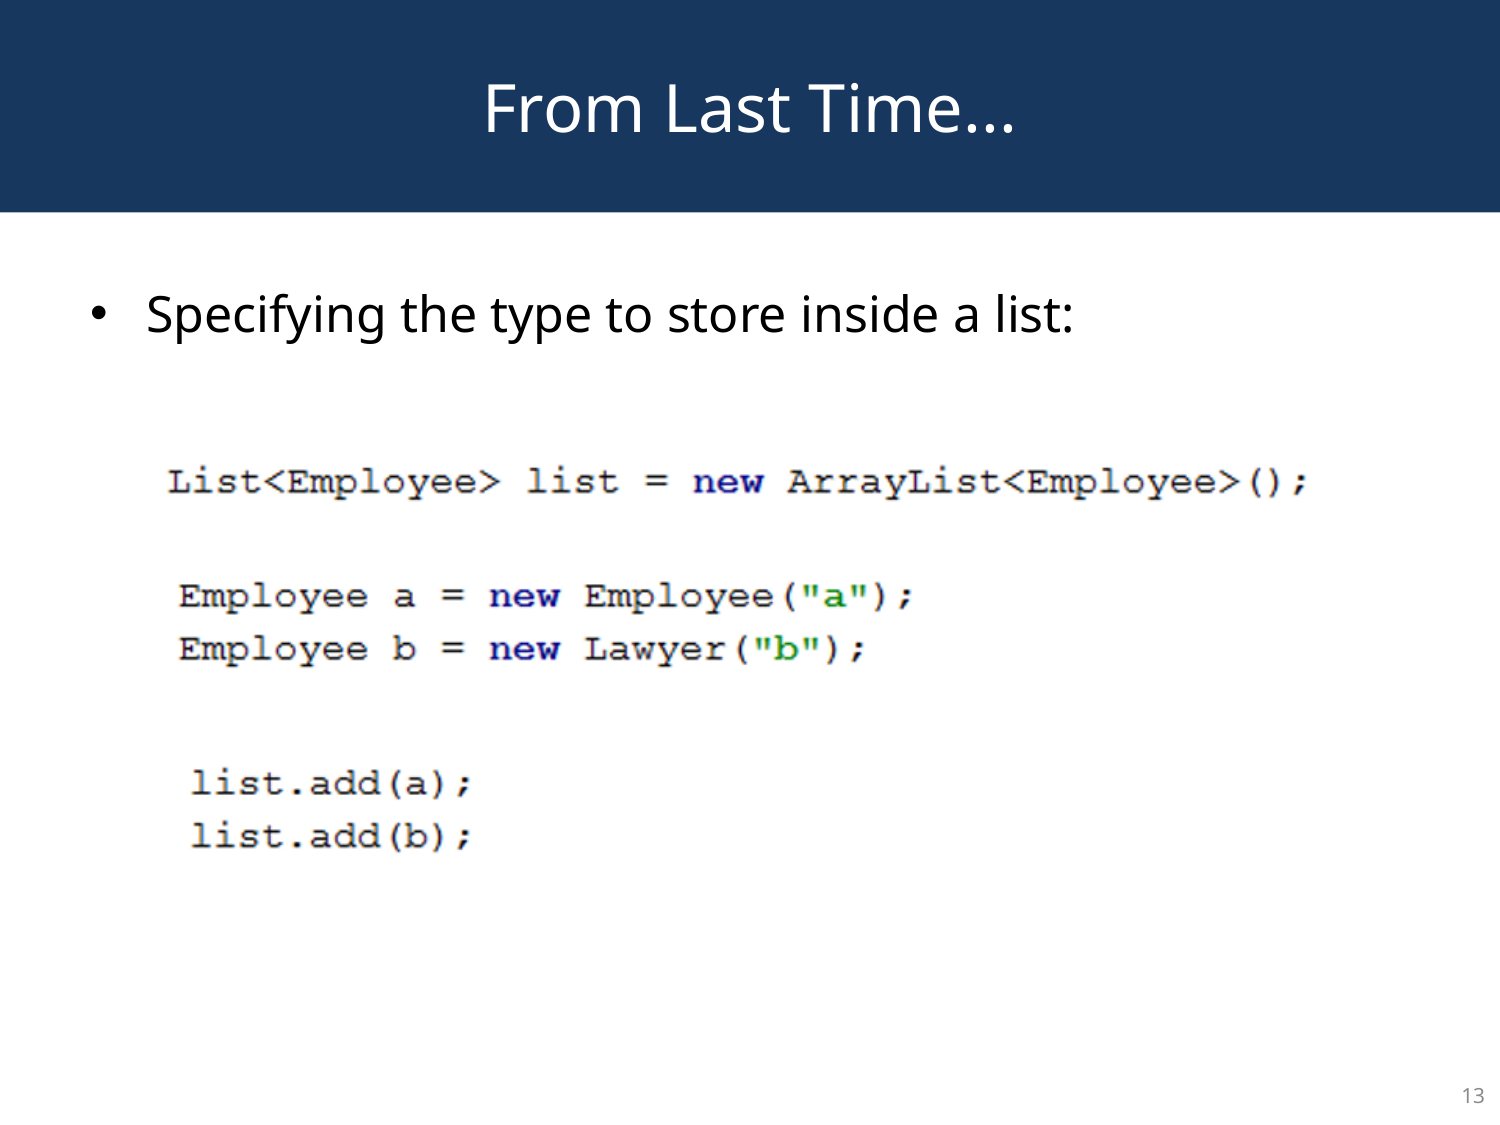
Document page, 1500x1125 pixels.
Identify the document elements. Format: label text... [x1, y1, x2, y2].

title From Last Time... [0, 0, 1500, 213]
list Specifying the type to store inside a list: [75, 275, 1425, 388]
slide_number 13 [1149, 1067, 1500, 1125]
picture [155, 724, 511, 880]
picture [155, 449, 1345, 508]
picture [155, 569, 948, 684]
